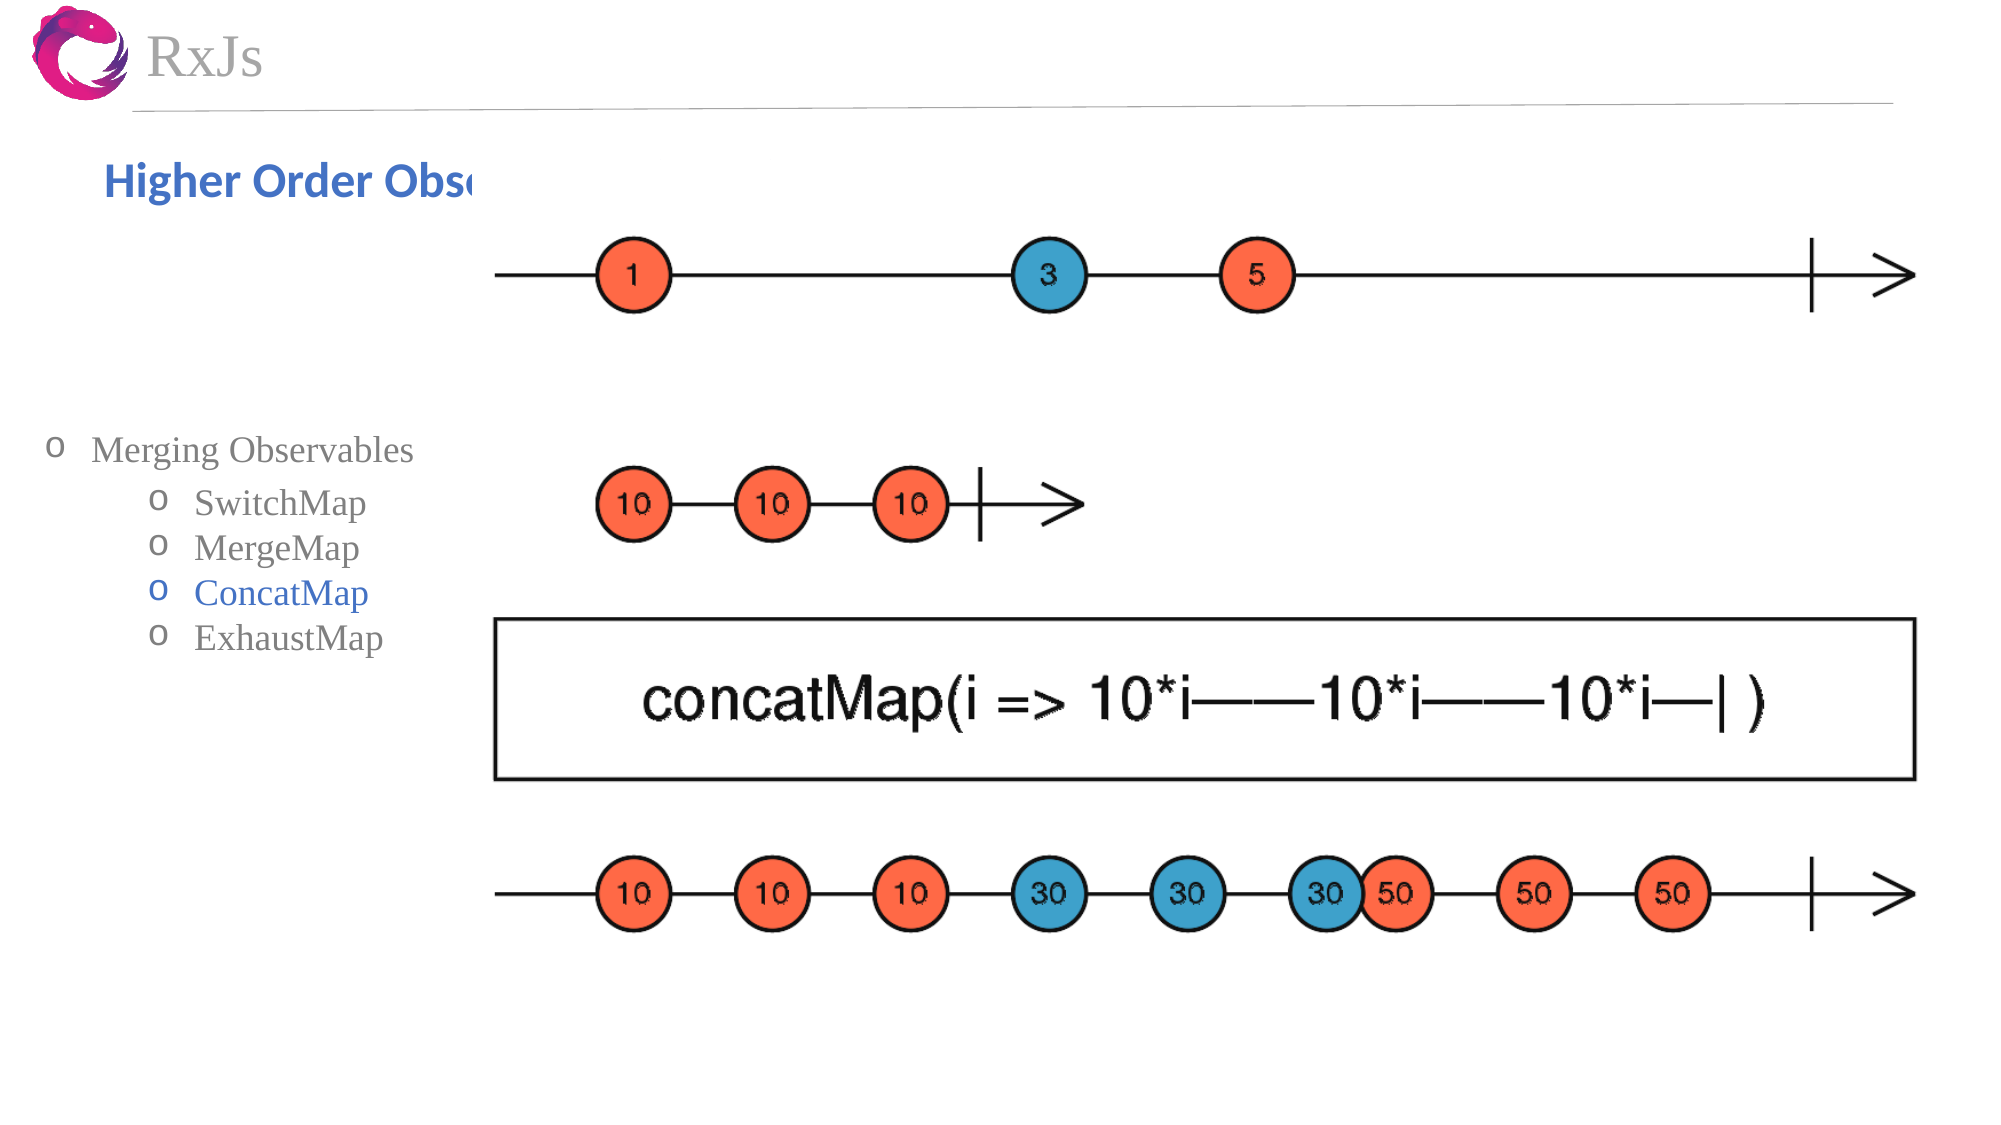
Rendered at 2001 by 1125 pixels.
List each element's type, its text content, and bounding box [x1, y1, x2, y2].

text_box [132, 103, 1894, 112]
text_box Merging Observables [29, 372, 472, 478]
picture [472, 160, 1937, 1008]
text_box RxJs [132, 16, 1507, 97]
text_box SwitchMap MergeMap ConcatMap ExhaustMap [132, 425, 399, 666]
list Higher Order Observables (HOO) [89, 146, 936, 282]
picture [29, 2, 132, 105]
